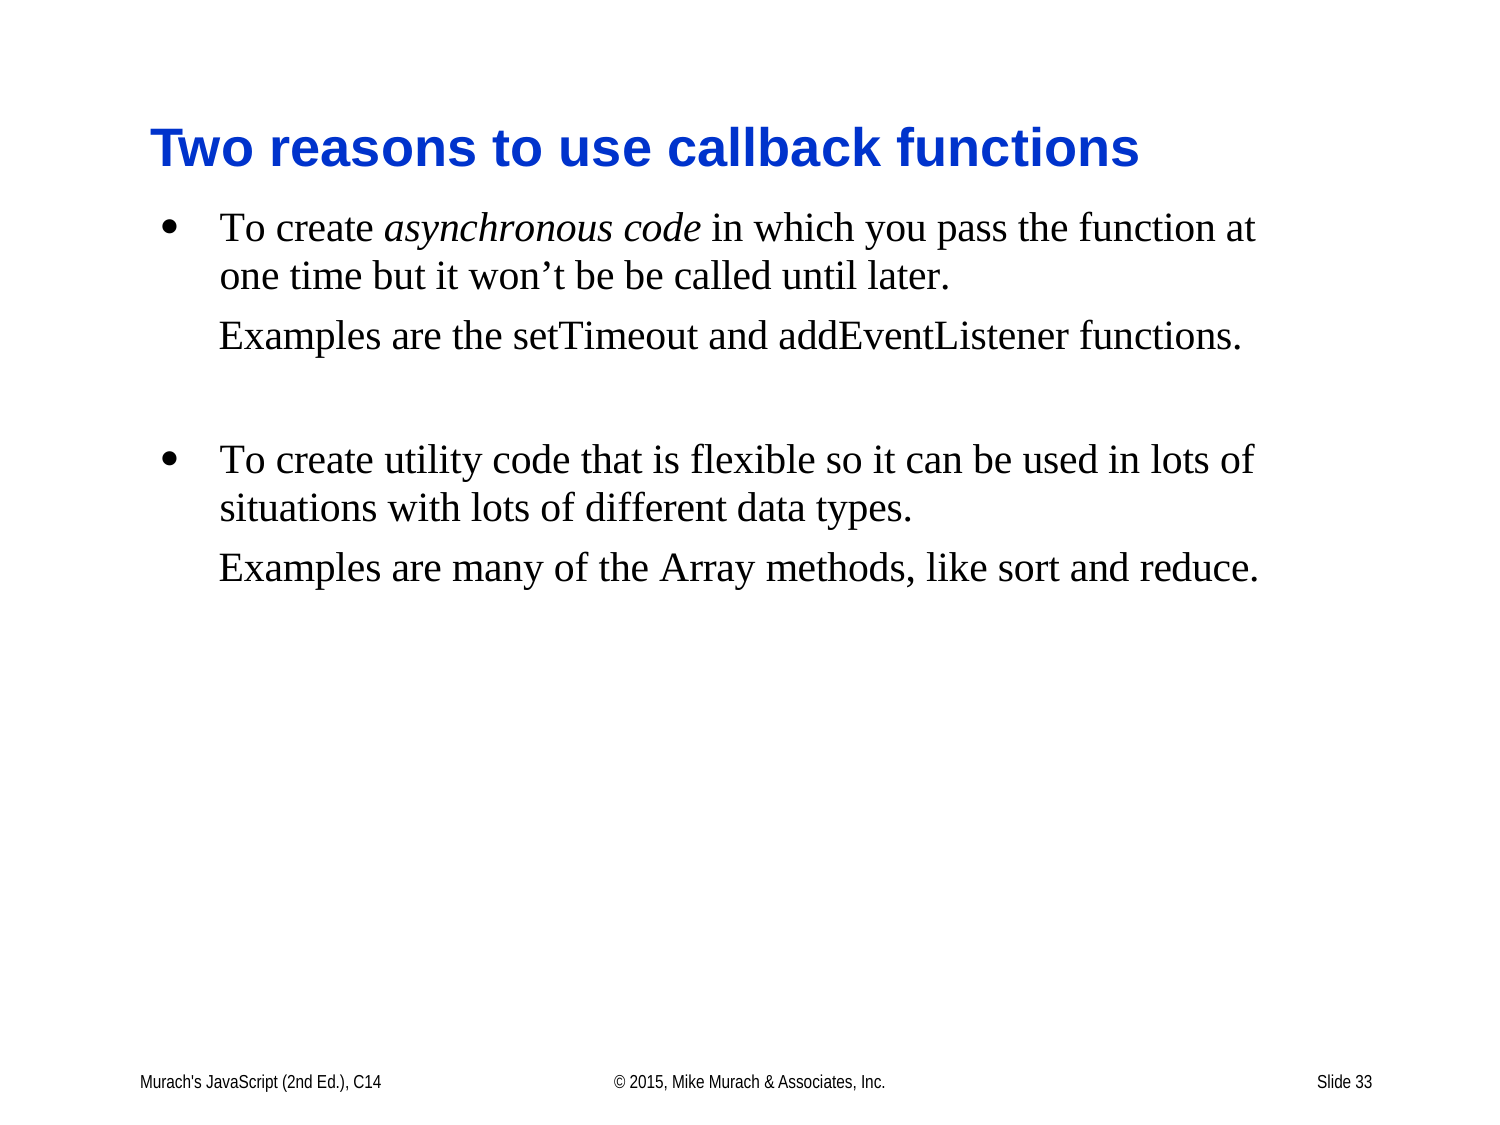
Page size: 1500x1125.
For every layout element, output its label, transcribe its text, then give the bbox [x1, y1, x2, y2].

slide_number Slide 33 [1074, 1025, 1388, 1100]
title Two reasons to use callback functions [150, 112, 1350, 179]
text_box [162, 199, 1361, 605]
footer © 2015, Mike Murach & Associates, Inc. [474, 1025, 1025, 1100]
slide_number Murach's JavaScript (2nd Ed.), C14 [125, 1025, 450, 1100]
